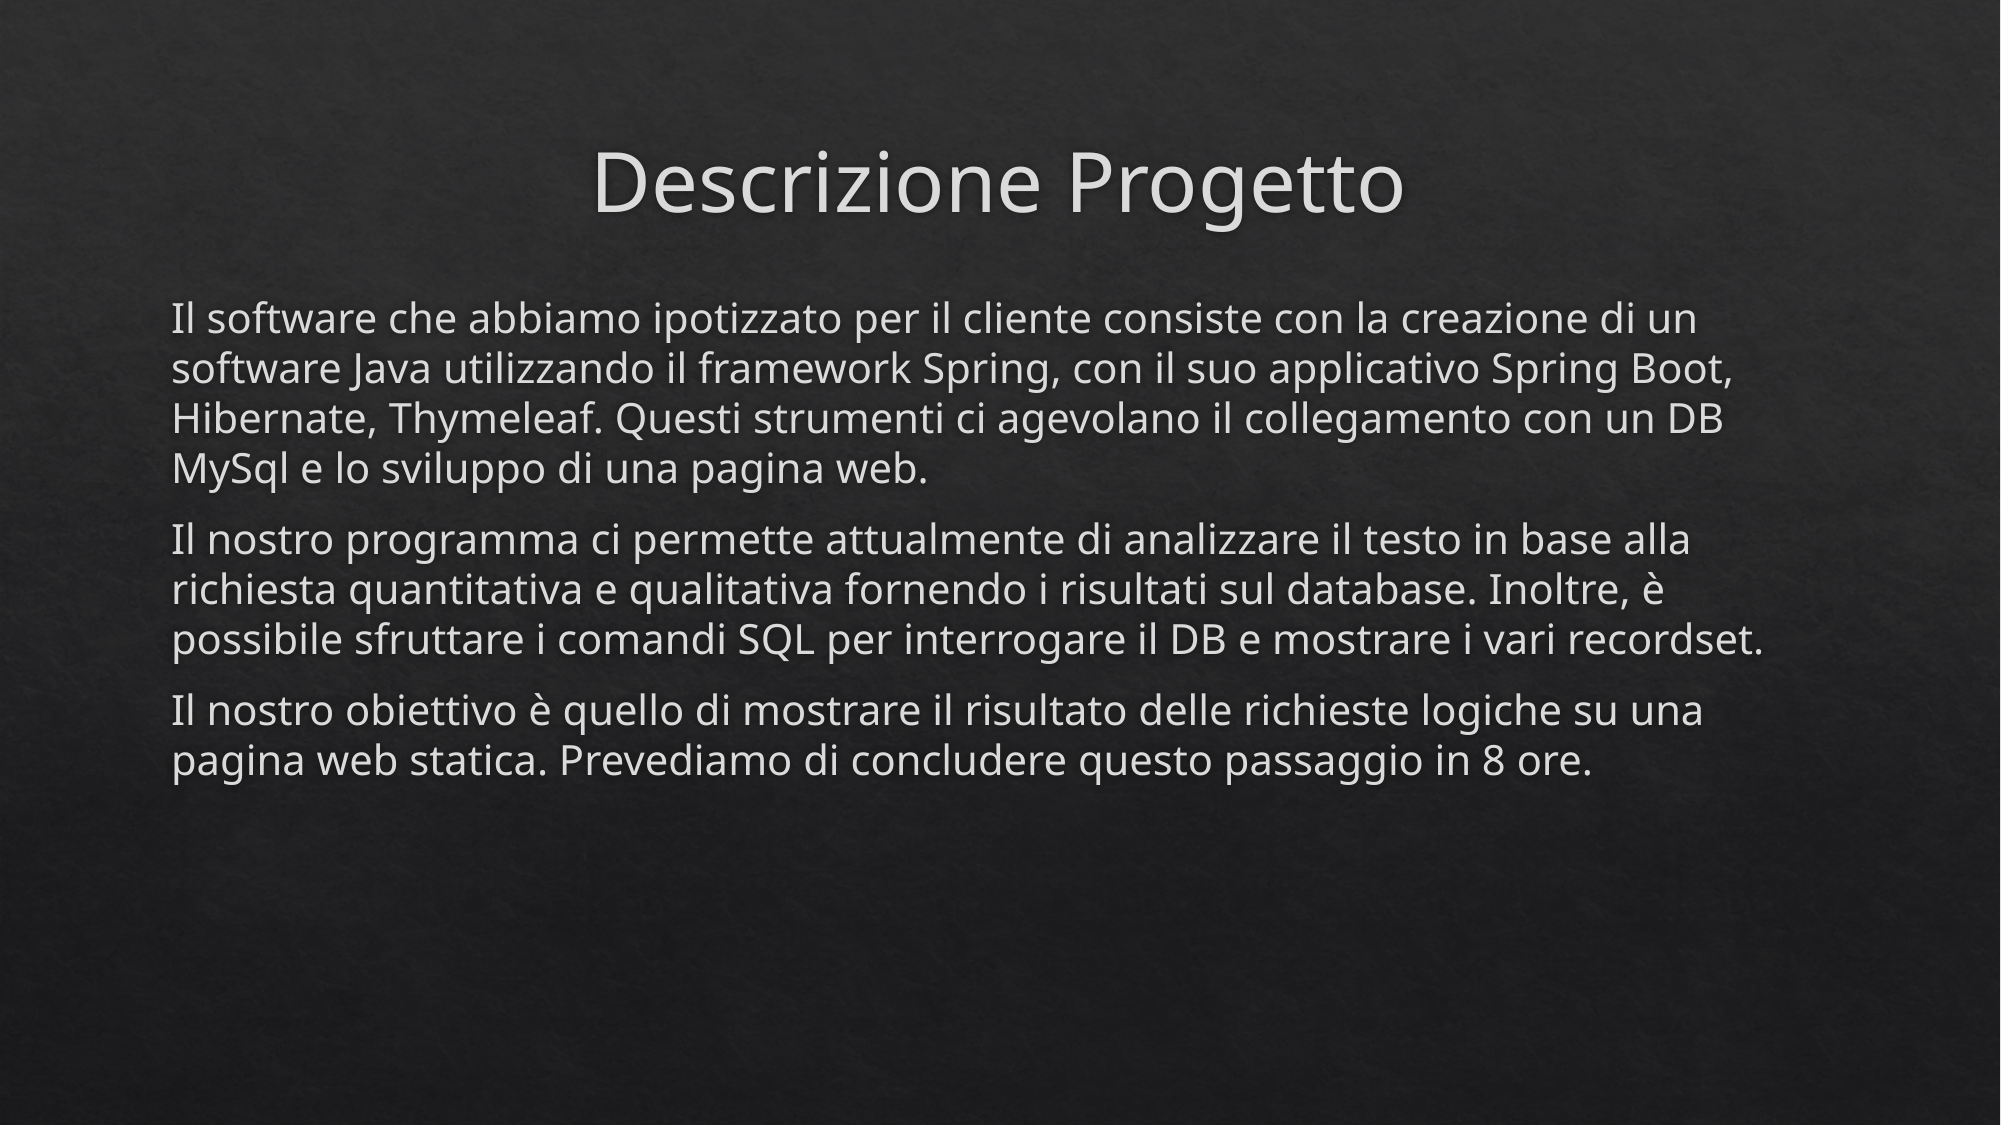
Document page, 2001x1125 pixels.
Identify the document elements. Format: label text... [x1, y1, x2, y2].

list Il software che abbiamo ipotizzato per il cliente consiste con la creazione di un software Java utilizzando il framework Spring, con il suo applicativo Spring Boot, Hibernate, Thymeleaf. Questi strumenti ci agevolano il collegamento con un DB MySql e lo sviluppo di una pagina web. Il nostro programma ci permette attualmente di analizzare il testo in base alla richiesta quantitativa e qualitativa fornendo i risultati sul database. Inoltre, è possibile sfruttare i comandi SQL per interrogare il DB e mostrare i vari recordset. Il nostro obiettivo è quello di mostrare il risultato delle richieste logiche su una pagina web statica. Prevediamo di concludere questo passaggio in 8 ore. [149, 284, 1849, 848]
title Descrizione Progetto [149, 99, 1849, 260]
